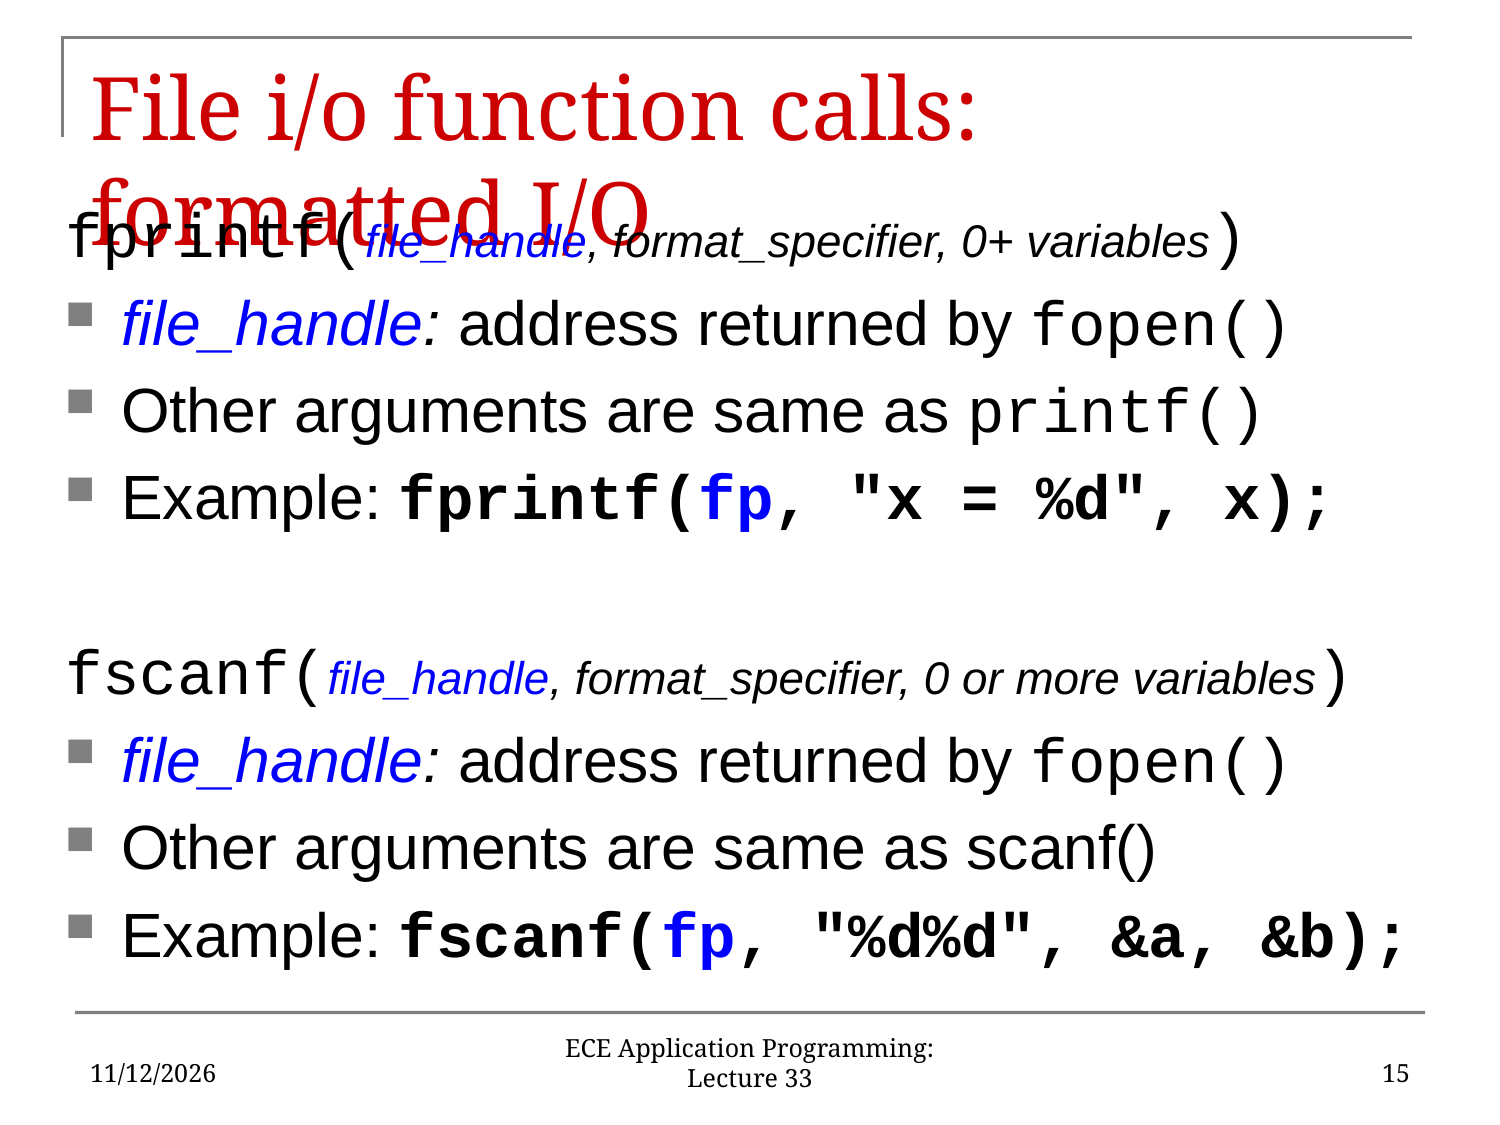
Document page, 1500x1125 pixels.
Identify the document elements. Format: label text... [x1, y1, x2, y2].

list fprintf(file_handle, format_specifier, 0+ variables) file_handle: address returned by fopen() Other arguments are same as printf() Example: fprintf(fp, "x = %d", x); fscanf(file_handle, format_specifier, 0 or more variables) file_handle: address returned by fopen() Other arguments are same as scanf() Example: fscanf(fp, "%d%d", &a, &b); [50, 187, 1450, 1006]
slide_number 15 [1074, 1023, 1426, 1100]
title File i/o function calls: formatted I/O [75, 45, 1425, 163]
footer ECE Application Programming: Lecture 33 [512, 1024, 988, 1101]
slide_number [74, 1023, 426, 1100]
